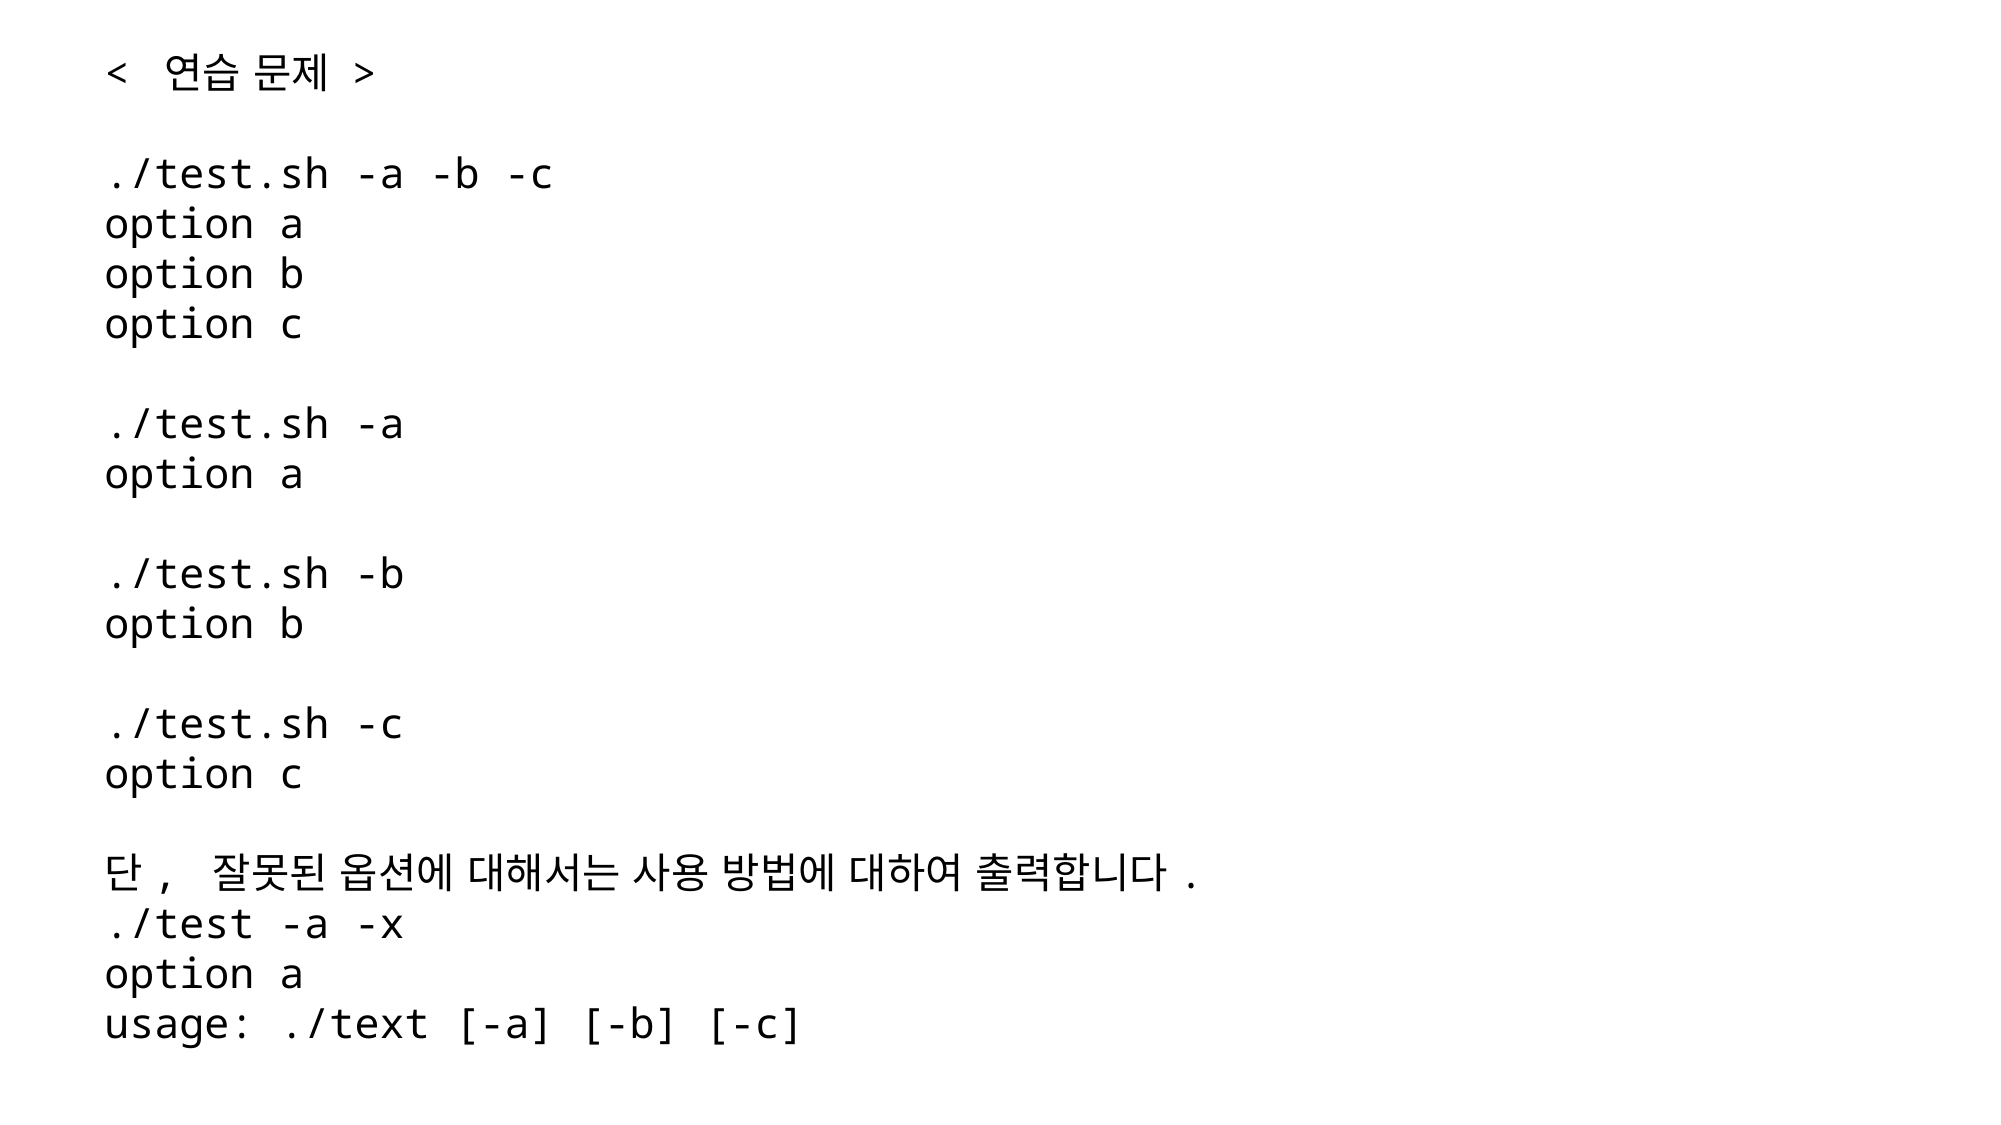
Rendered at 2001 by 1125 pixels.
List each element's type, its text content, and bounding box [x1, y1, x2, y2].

text_box < 연습 문제 > ./test.sh -a -b -c option a option b option c ./test.sh -a option a ./test.sh -b option b ./test.sh -c option c 단, 잘못된 옵션에 대해서는 사용 방법에 대하여 출력합니다. ./test -a -x option a usage: ./text [-a] [-b] [-c] [89, 39, 1219, 1055]
